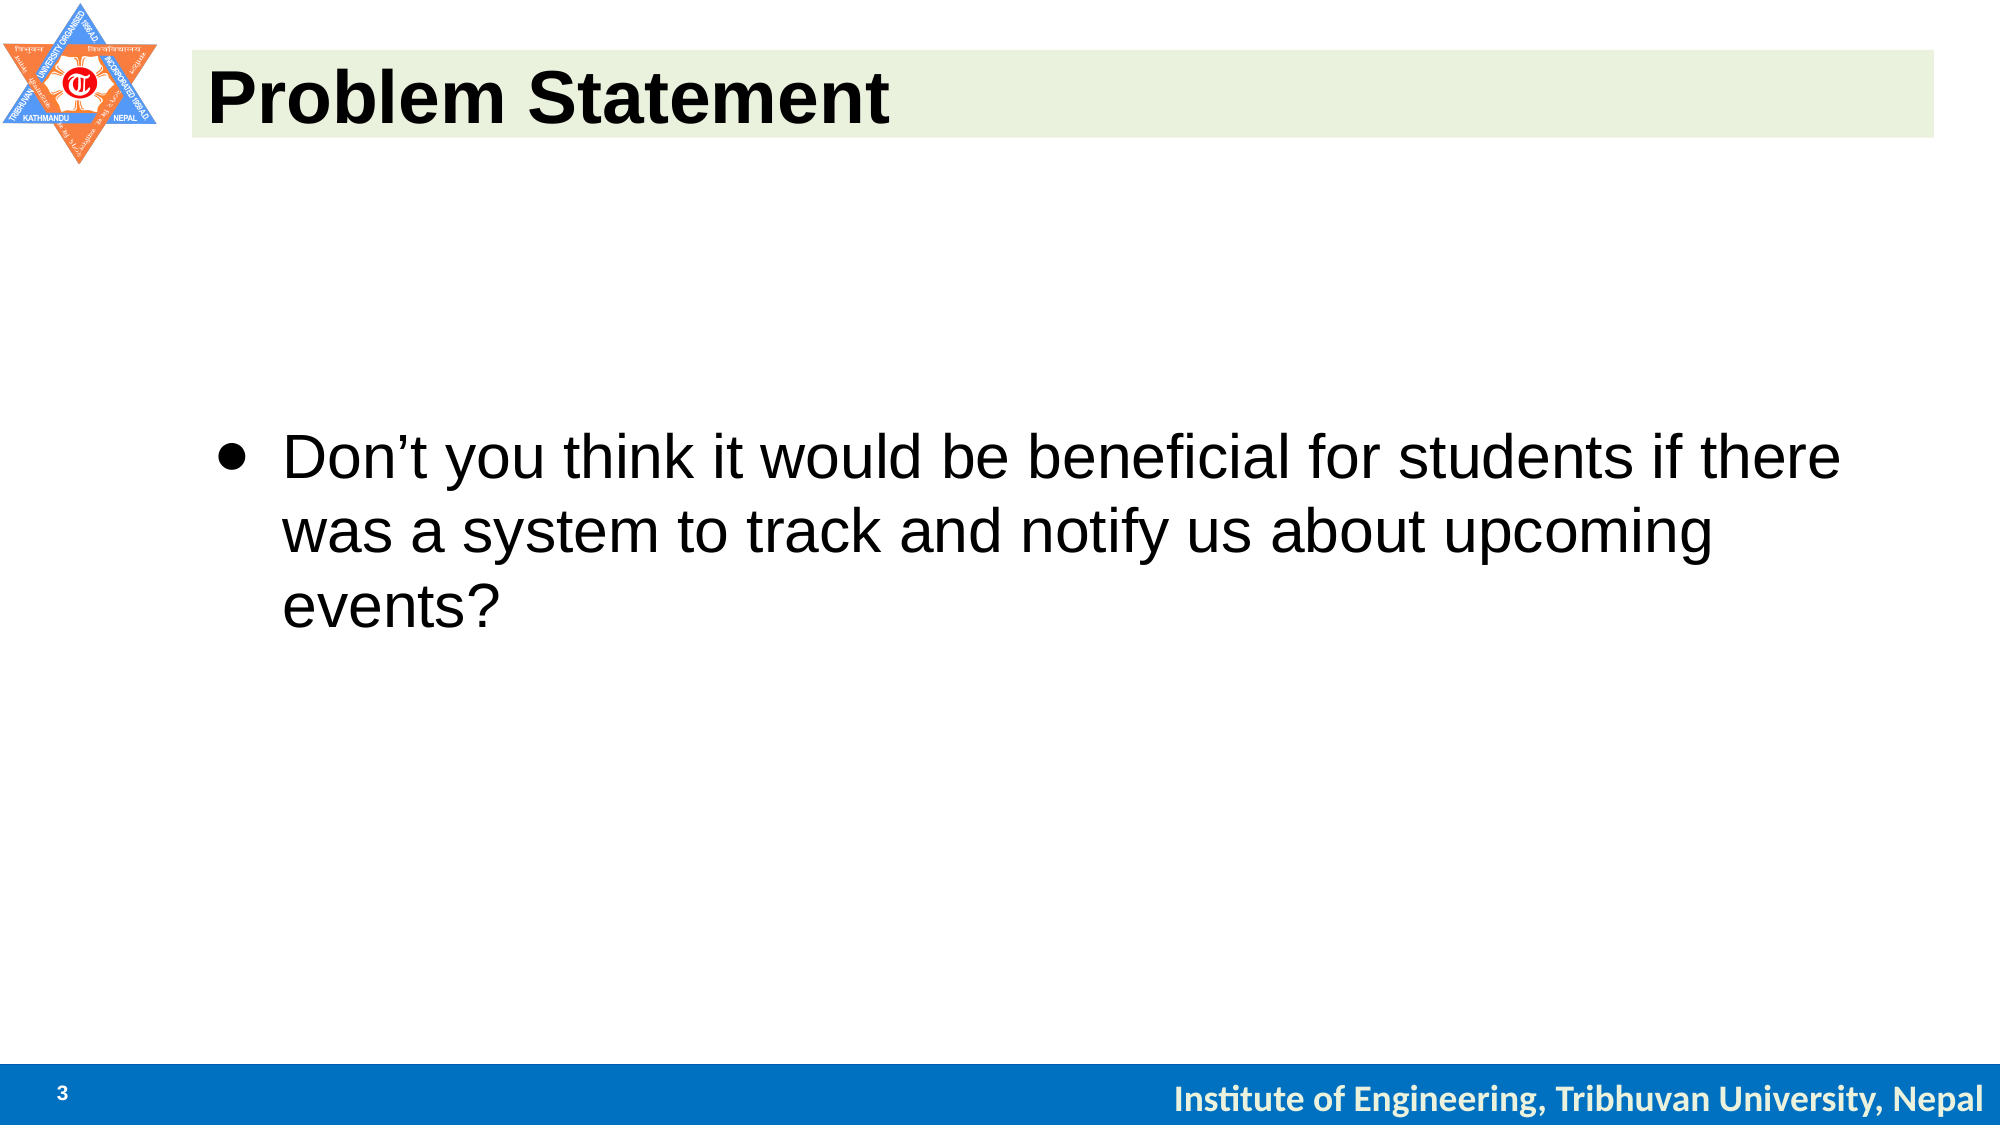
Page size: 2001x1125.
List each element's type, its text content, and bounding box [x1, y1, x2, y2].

list Don’t you think it would be beneficial for students if there was a system to track and notify us about upcoming events? [192, 408, 1872, 769]
picture [0, 3, 159, 164]
title Problem Statement [192, 49, 1934, 138]
